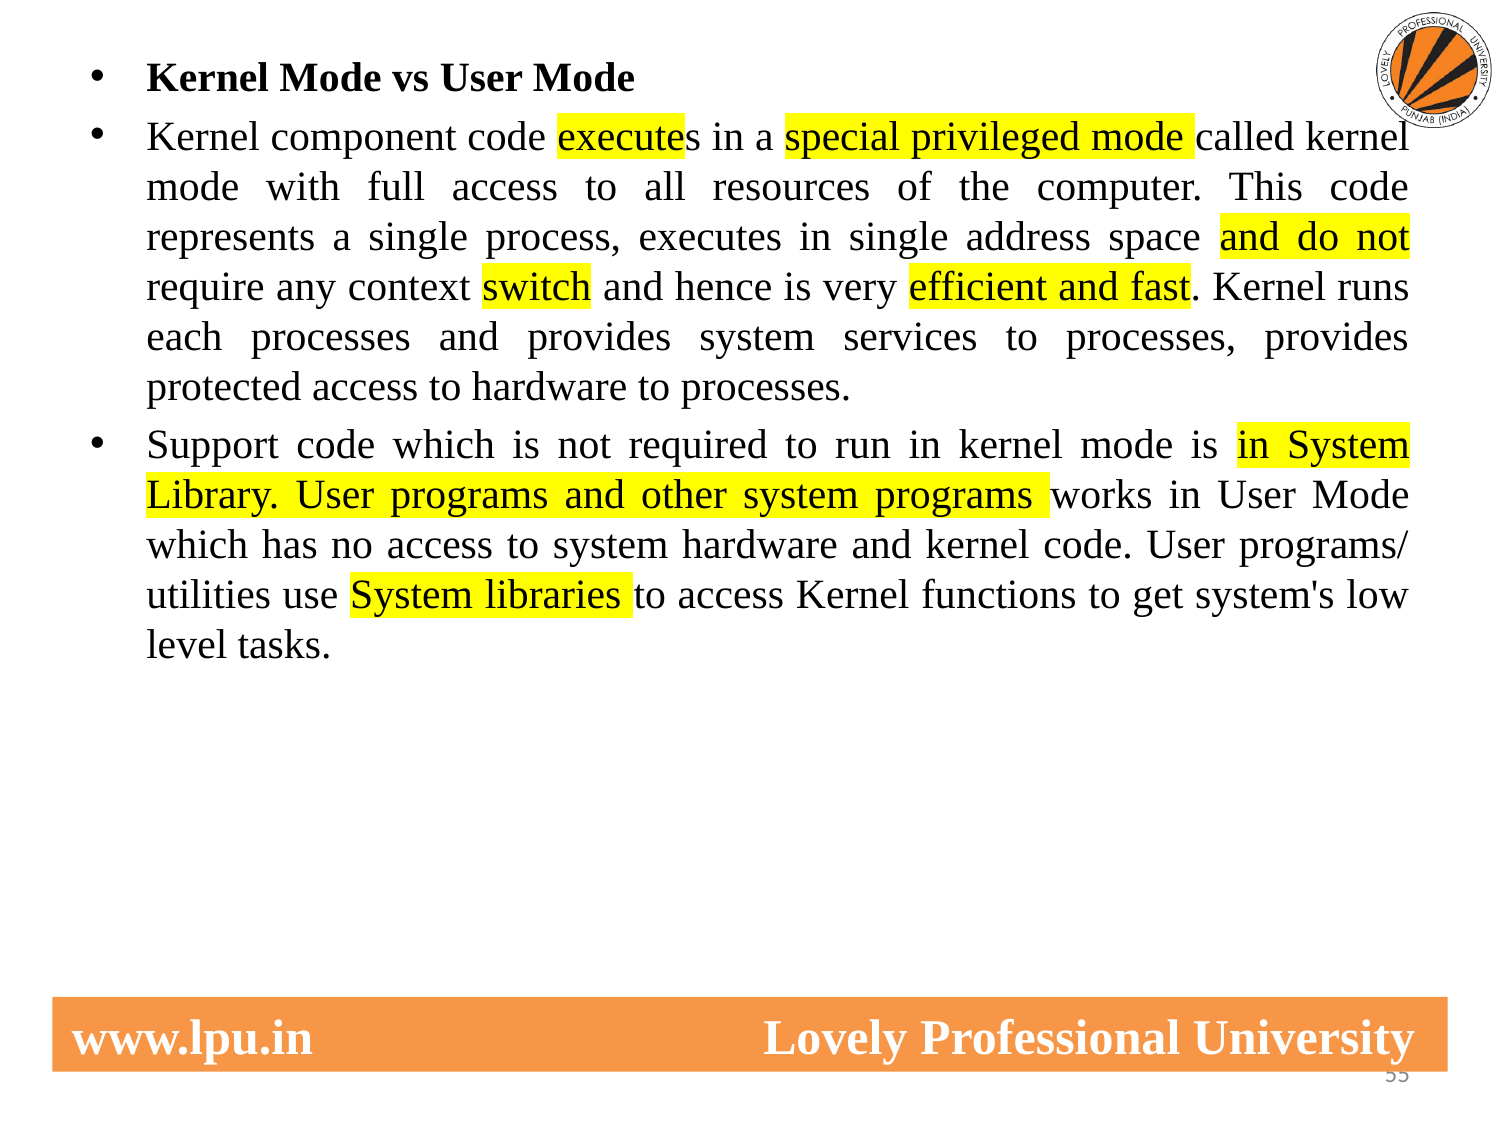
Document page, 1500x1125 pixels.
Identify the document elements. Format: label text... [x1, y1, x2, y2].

text_box www.lpu.in Lovely Professional University [52, 996, 1448, 1072]
picture [1375, 11, 1492, 128]
text_box 55 [1074, 1072, 1425, 1103]
list Kernel Mode vs User Mode Kernel component code executes in a special privileged mode called kernel mode with full access to all resources of the computer. This code represents a single process, executes in single address space and do not require any context switch and hence is very efficient and fast. Kernel runs each processes and provides system services to processes, provides protected access to hardware to processes. Support code which is not required to run in kernel mode is in System Library. User programs and other system programs works in User Mode which has no access to system hardware and kernel code. User programs/ utilities use System libraries to access Kernel functions to get system's low level tasks. [75, 42, 1425, 996]
